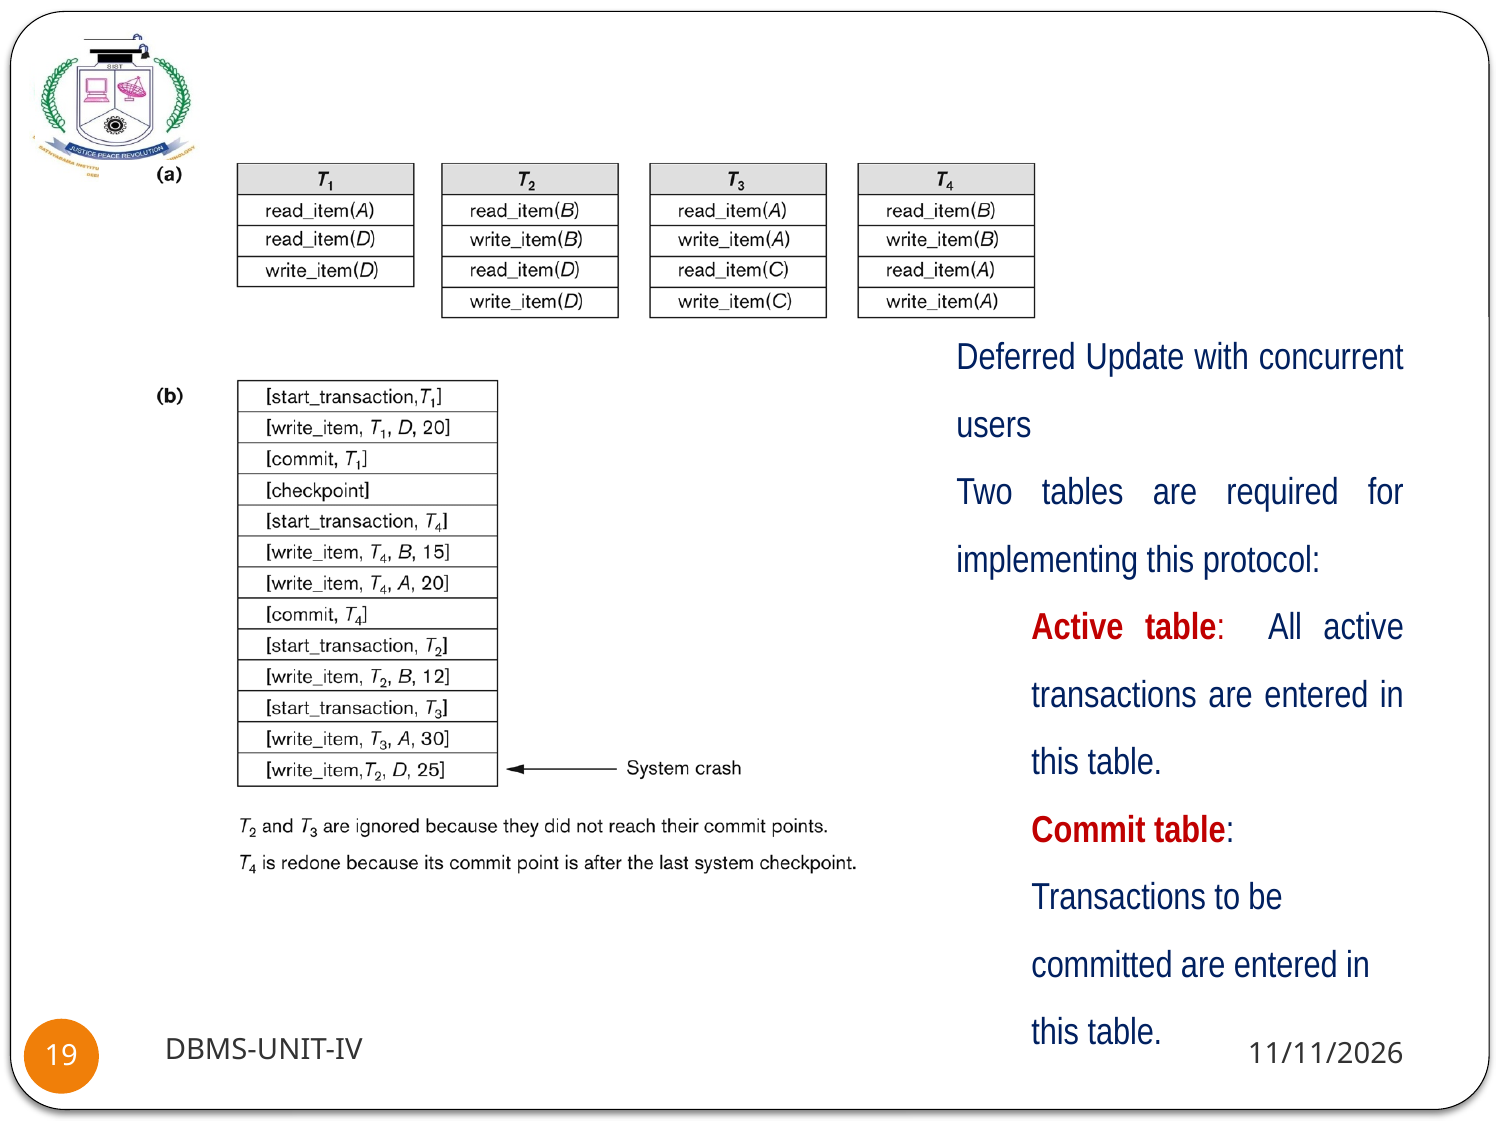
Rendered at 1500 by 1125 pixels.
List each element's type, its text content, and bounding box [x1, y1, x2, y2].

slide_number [1012, 1060, 1419, 1094]
text_box Deferred Update with concurrent users Two tables are required for implementing this protocol: Active table: All active transactions are entered in this table. Commit table: Transactions to be committed are entered in this table. [941, 302, 1419, 1060]
slide_number 19 [23, 1018, 99, 1094]
footer DBMS-UNIT-IV [150, 1012, 800, 1088]
picture [29, 30, 1037, 894]
